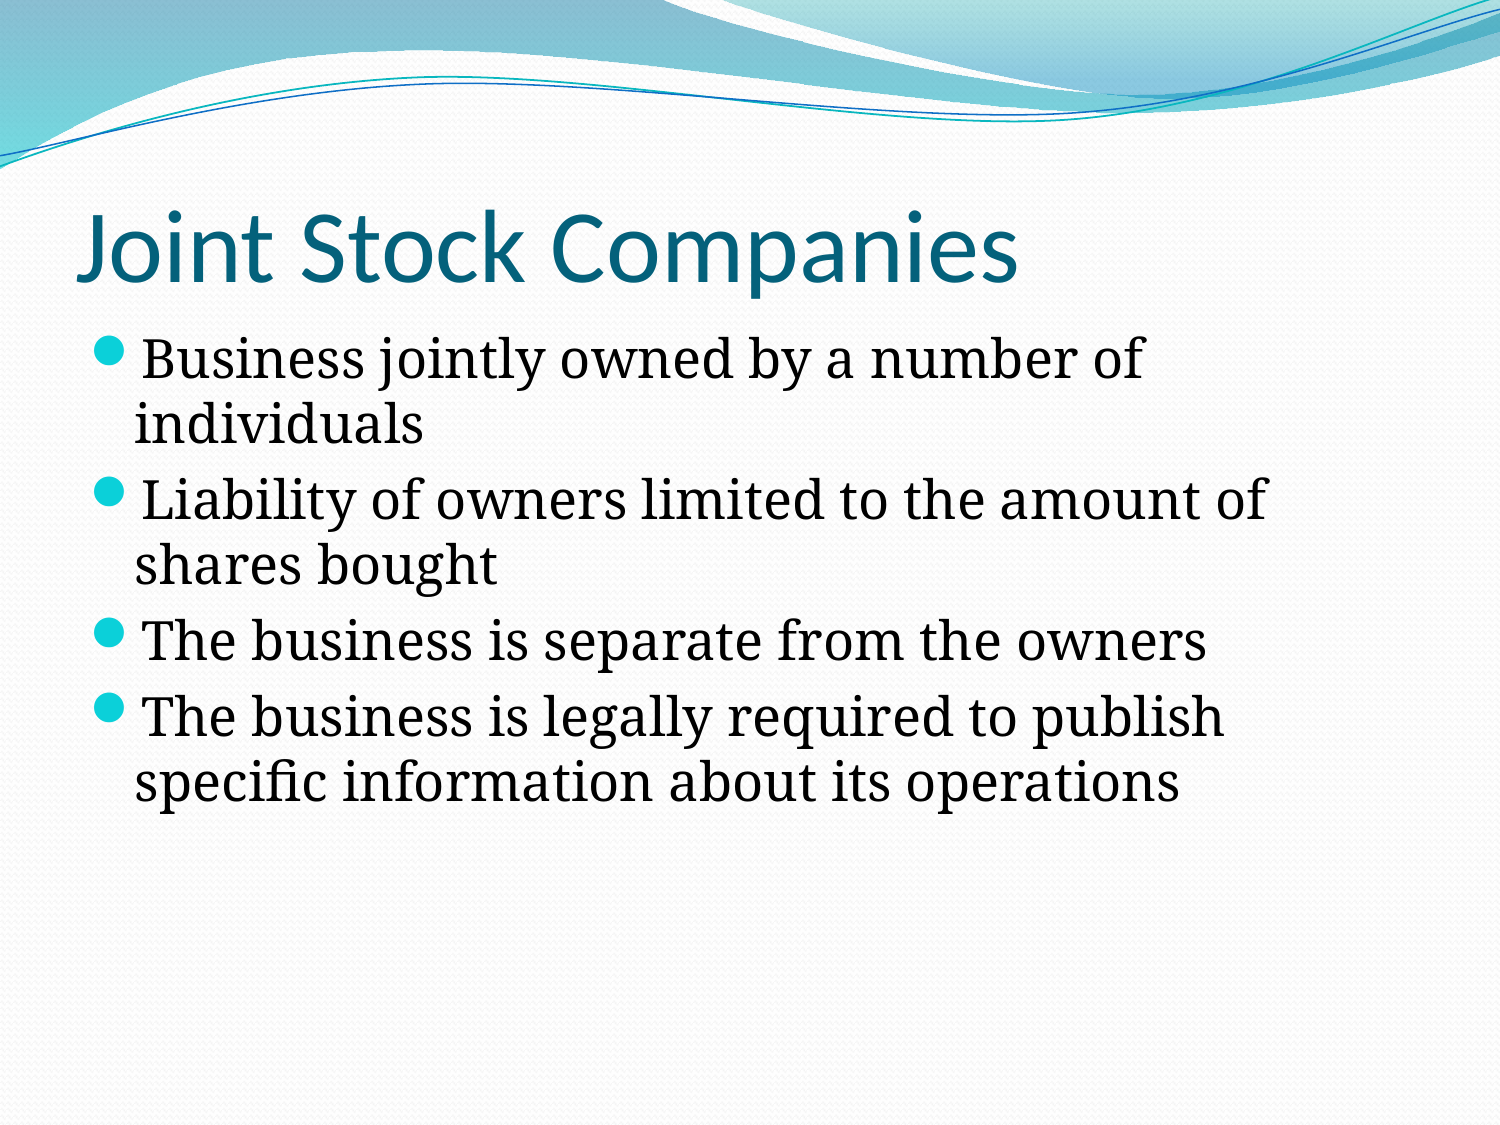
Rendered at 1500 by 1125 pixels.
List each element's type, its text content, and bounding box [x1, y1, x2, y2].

title Joint Stock Companies [75, 115, 1425, 303]
list Business jointly owned by a number of individuals Liability of owners limited to the amount of shares bought The business is separate from the owners The business is legally required to publish specific information about its operations [75, 317, 1425, 1038]
